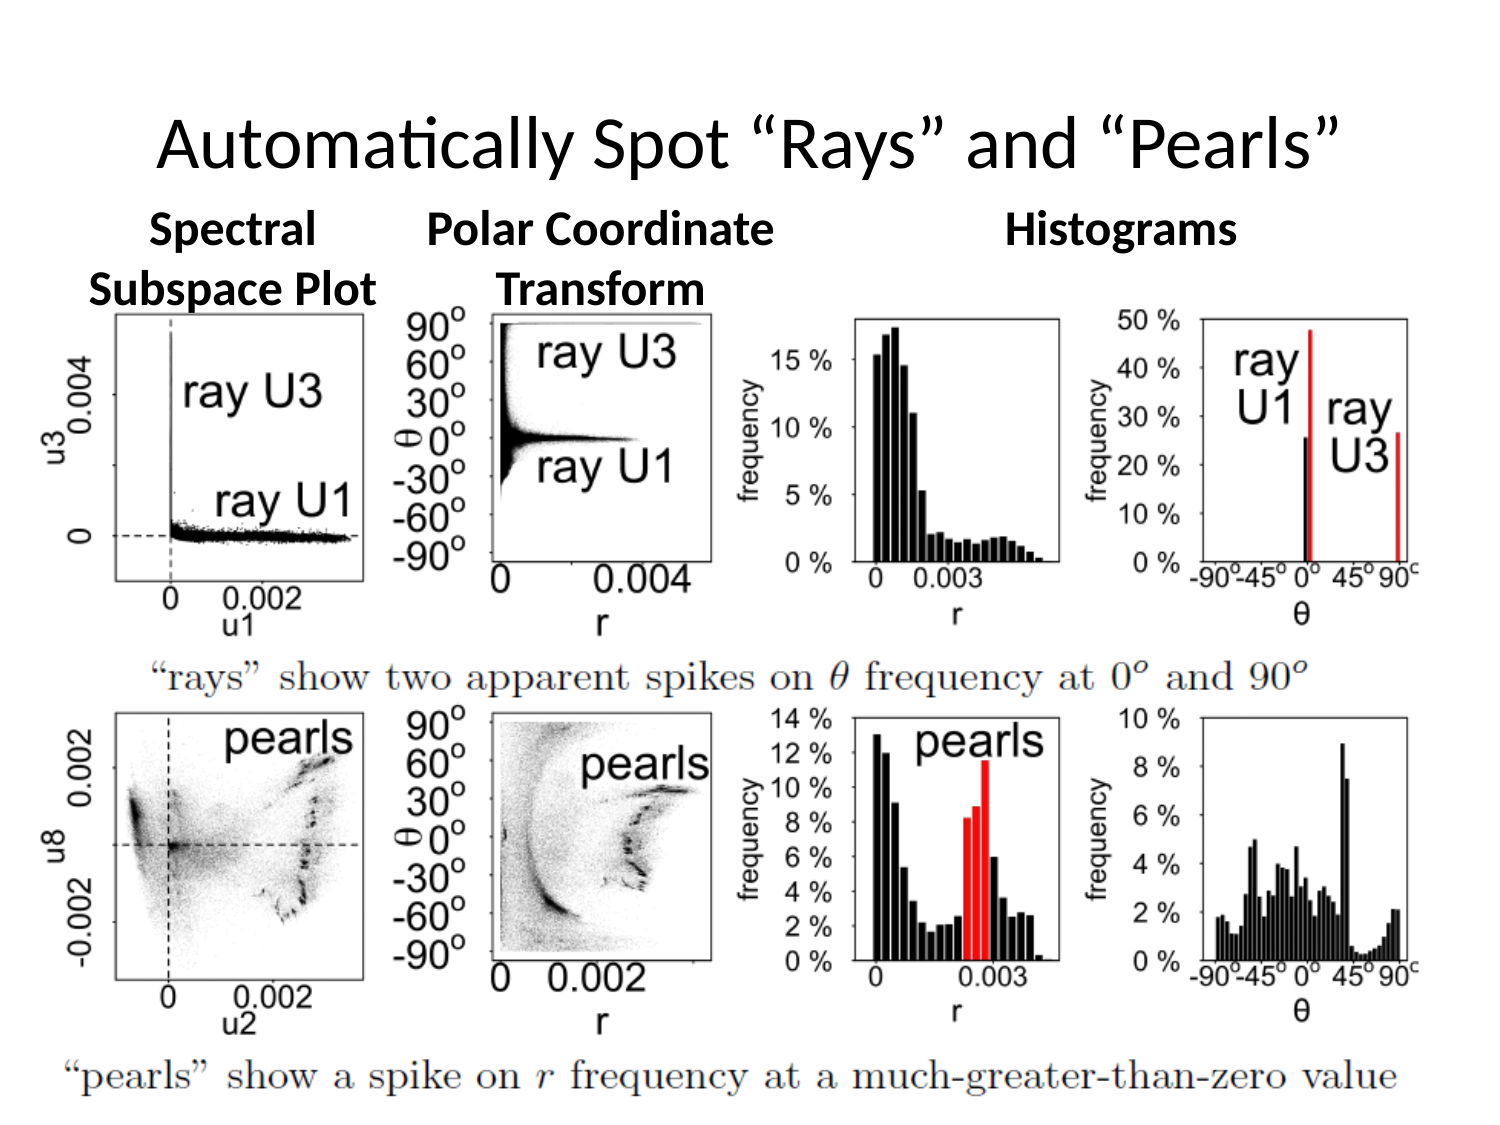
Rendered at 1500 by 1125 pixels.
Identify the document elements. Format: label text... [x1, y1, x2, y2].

picture [33, 301, 1426, 1104]
text_box Spectral Subspace Plot [73, 188, 393, 300]
text_box Polar Coordinate Transform [411, 188, 790, 300]
title Automatically Spot “Rays” and “Pearls” [75, 45, 1425, 233]
text_box Histograms [989, 188, 1253, 264]
